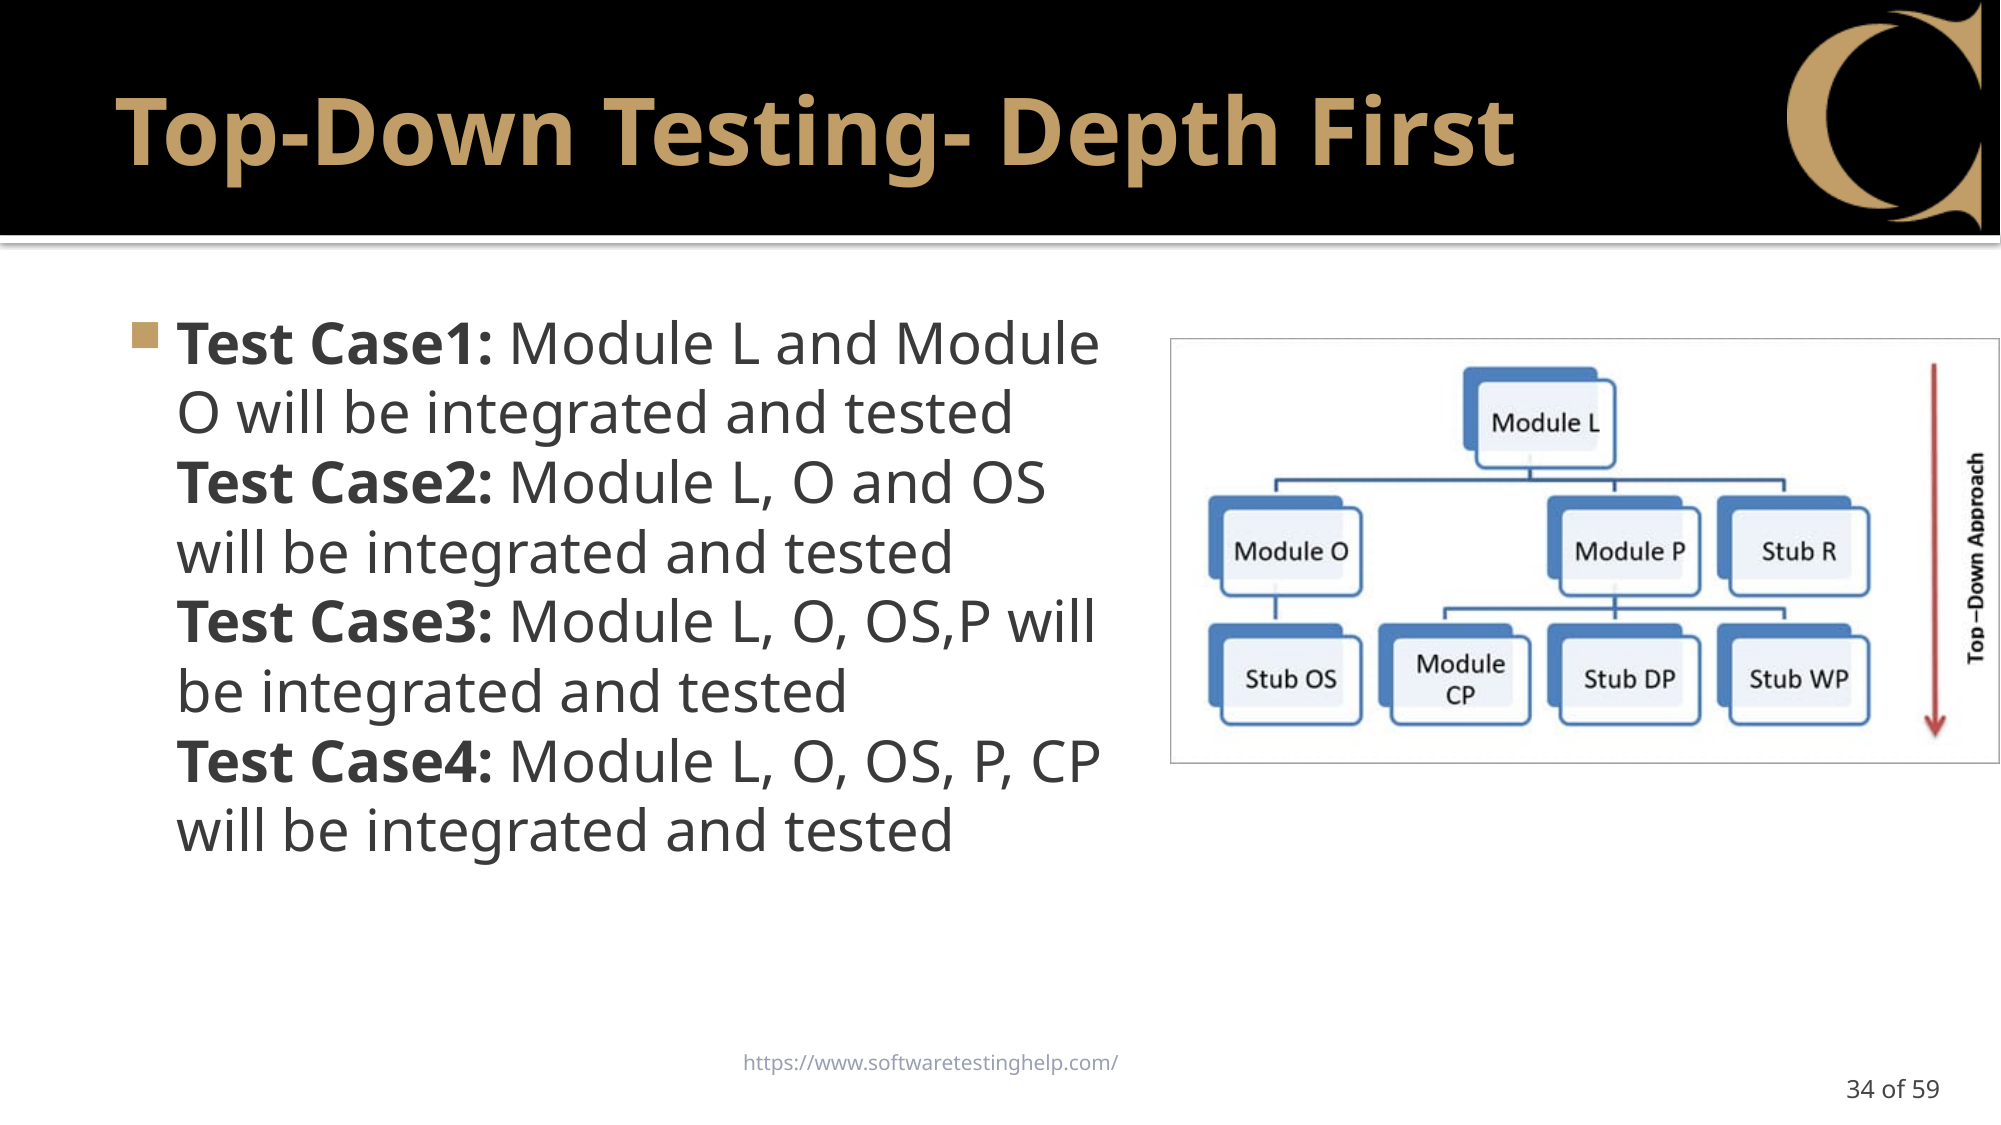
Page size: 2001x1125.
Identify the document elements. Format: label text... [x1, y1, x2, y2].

text_box https://www.softwaretestinghelp.com/ [728, 1042, 1736, 1083]
slide_number 34 of 59 [1787, 1062, 1955, 1108]
list Test Case1: Module L and Module O will be integrated and tested Test Case2: Module L, O and OS will be integrated and tested Test Case3: Module L, O, OS,P will be integrated and tested Test Case4: Module L, O, OS, P, CP will be integrated and tested [99, 291, 1119, 1050]
picture [1170, 338, 2000, 764]
title Top-Down Testing- Depth First [99, 25, 1900, 231]
picture [1787, 2, 1988, 231]
